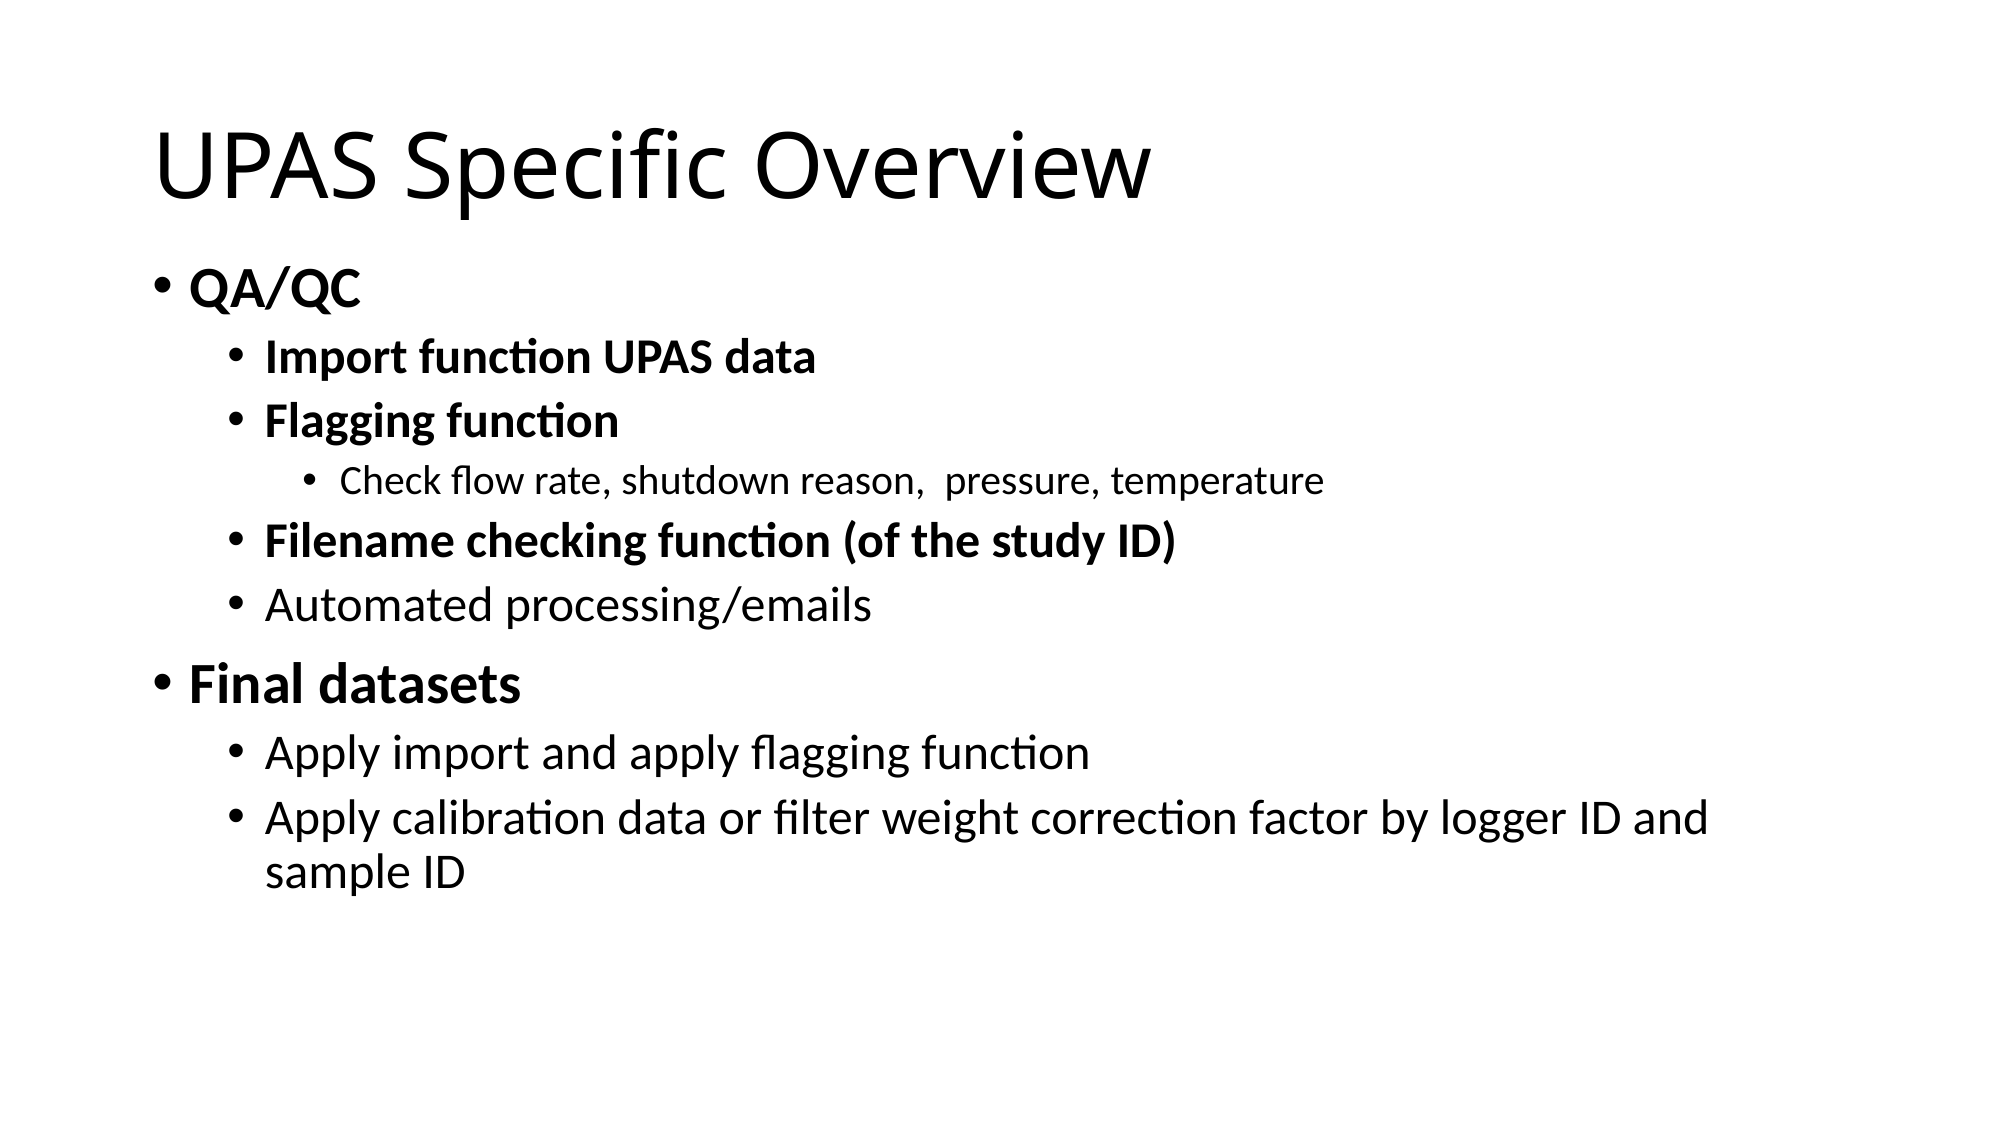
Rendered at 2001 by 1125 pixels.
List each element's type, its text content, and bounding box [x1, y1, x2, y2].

title UPAS Specific Overview [137, 59, 1863, 249]
list QA/QC Import function UPAS data Flagging function Check flow rate, shutdown reason, pressure, temperature Filename checking function (of the study ID) Automated processing/emails Final datasets Apply import and apply flagging function Apply calibration data or filter weight correction factor by logger ID and sample ID [137, 249, 1863, 1014]
